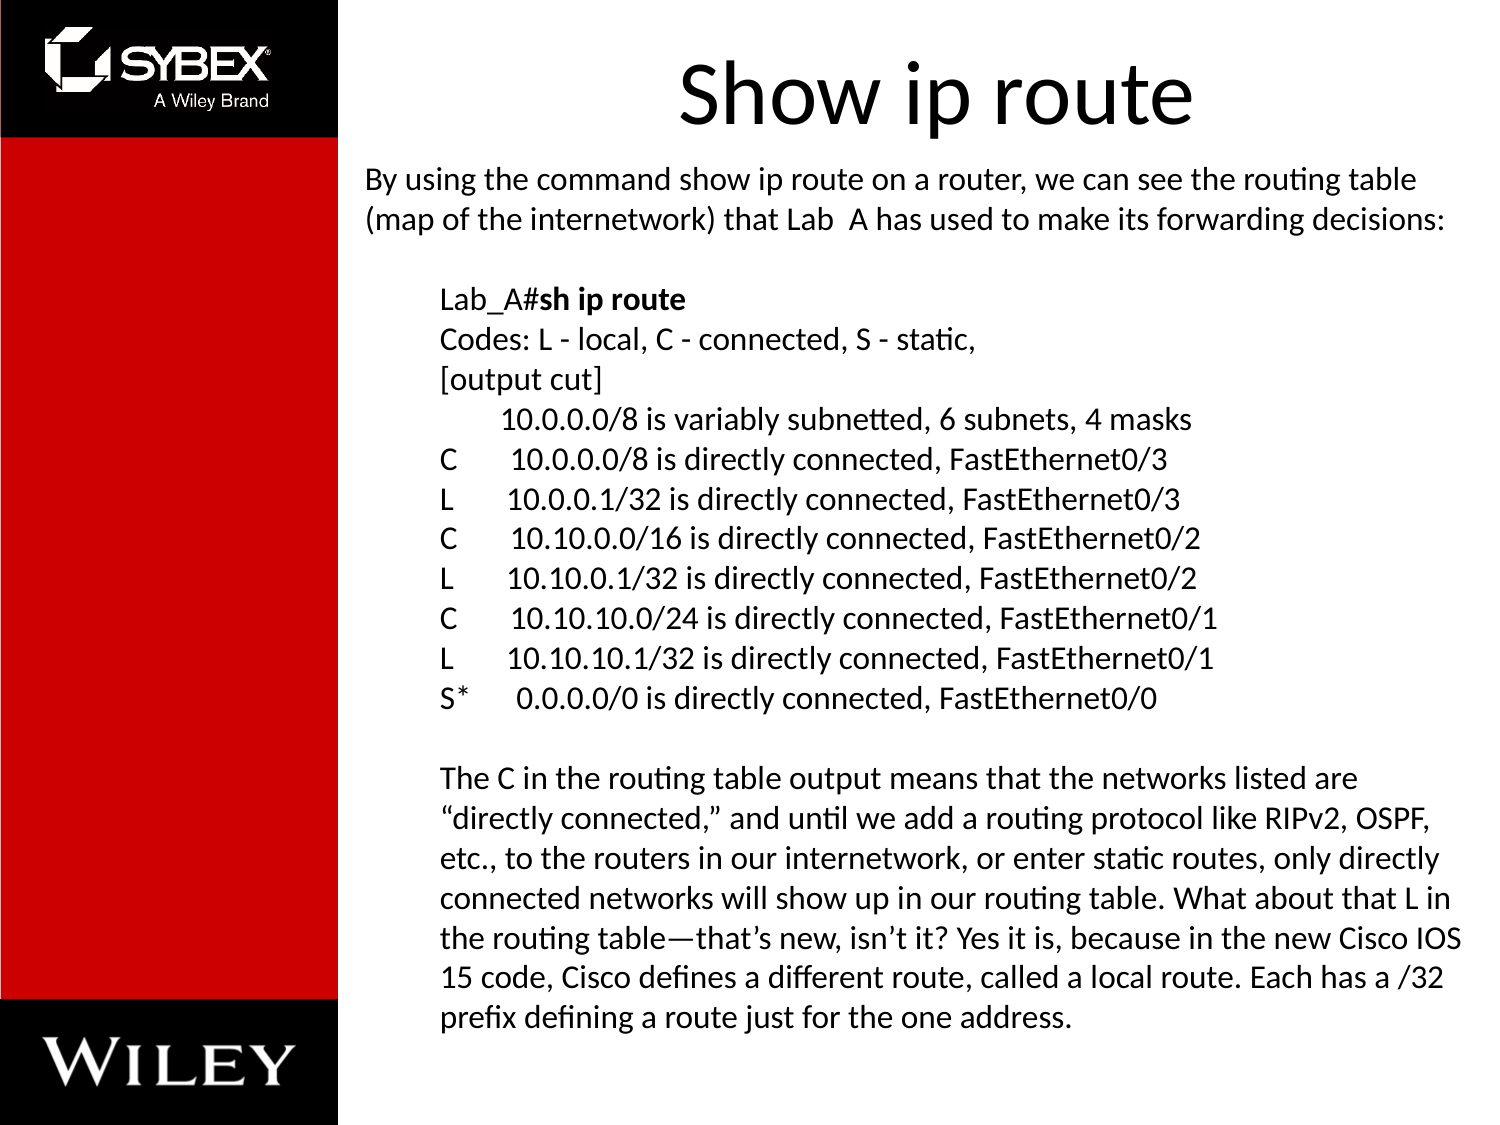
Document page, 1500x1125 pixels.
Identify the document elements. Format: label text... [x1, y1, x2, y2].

picture [45, 27, 271, 111]
picture [0, 999, 338, 1125]
title Show ip route [450, 0, 1425, 149]
text_box By using the command show ip route on a router, we can see the routing table (map of the internetwork) that Lab A has used to make its forwarding decisions: Lab_A#sh ip route Codes: L - local, C - connected, S - static, [output cut] 10.0.0.0/8 is variably subnetted, 6 subnets, 4 masks C 10.0.0.0/8 is directly connected, FastEthernet0/3 L 10.0.0.1/32 is directly connected, FastEthernet0/3 C 10.10.0.0/16 is directly connected, FastEthernet0/2 L 10.10.0.1/32 is directly connected, FastEthernet0/2 C 10.10.10.0/24 is directly connected, FastEthernet0/1 L 10.10.10.1/32 is directly connected, FastEthernet0/1 S* 0.0.0.0/0 is directly connected, FastEthernet0/0 The C in the routing table output means that the networks listed are “directly connected,” and until we add a routing protocol like RIPv2, OSPF, etc., to the routers in our internetwork, or enter static routes, only directly connected networks will show up in our routing table. What about that L in the routing table—that’s new, isn’t it? Yes it is, because in the new Cisco IOS 15 code, Cisco defines a different route, called a local route. Each has a /32 prefix defining a route just for the one address. [349, 149, 1488, 1043]
